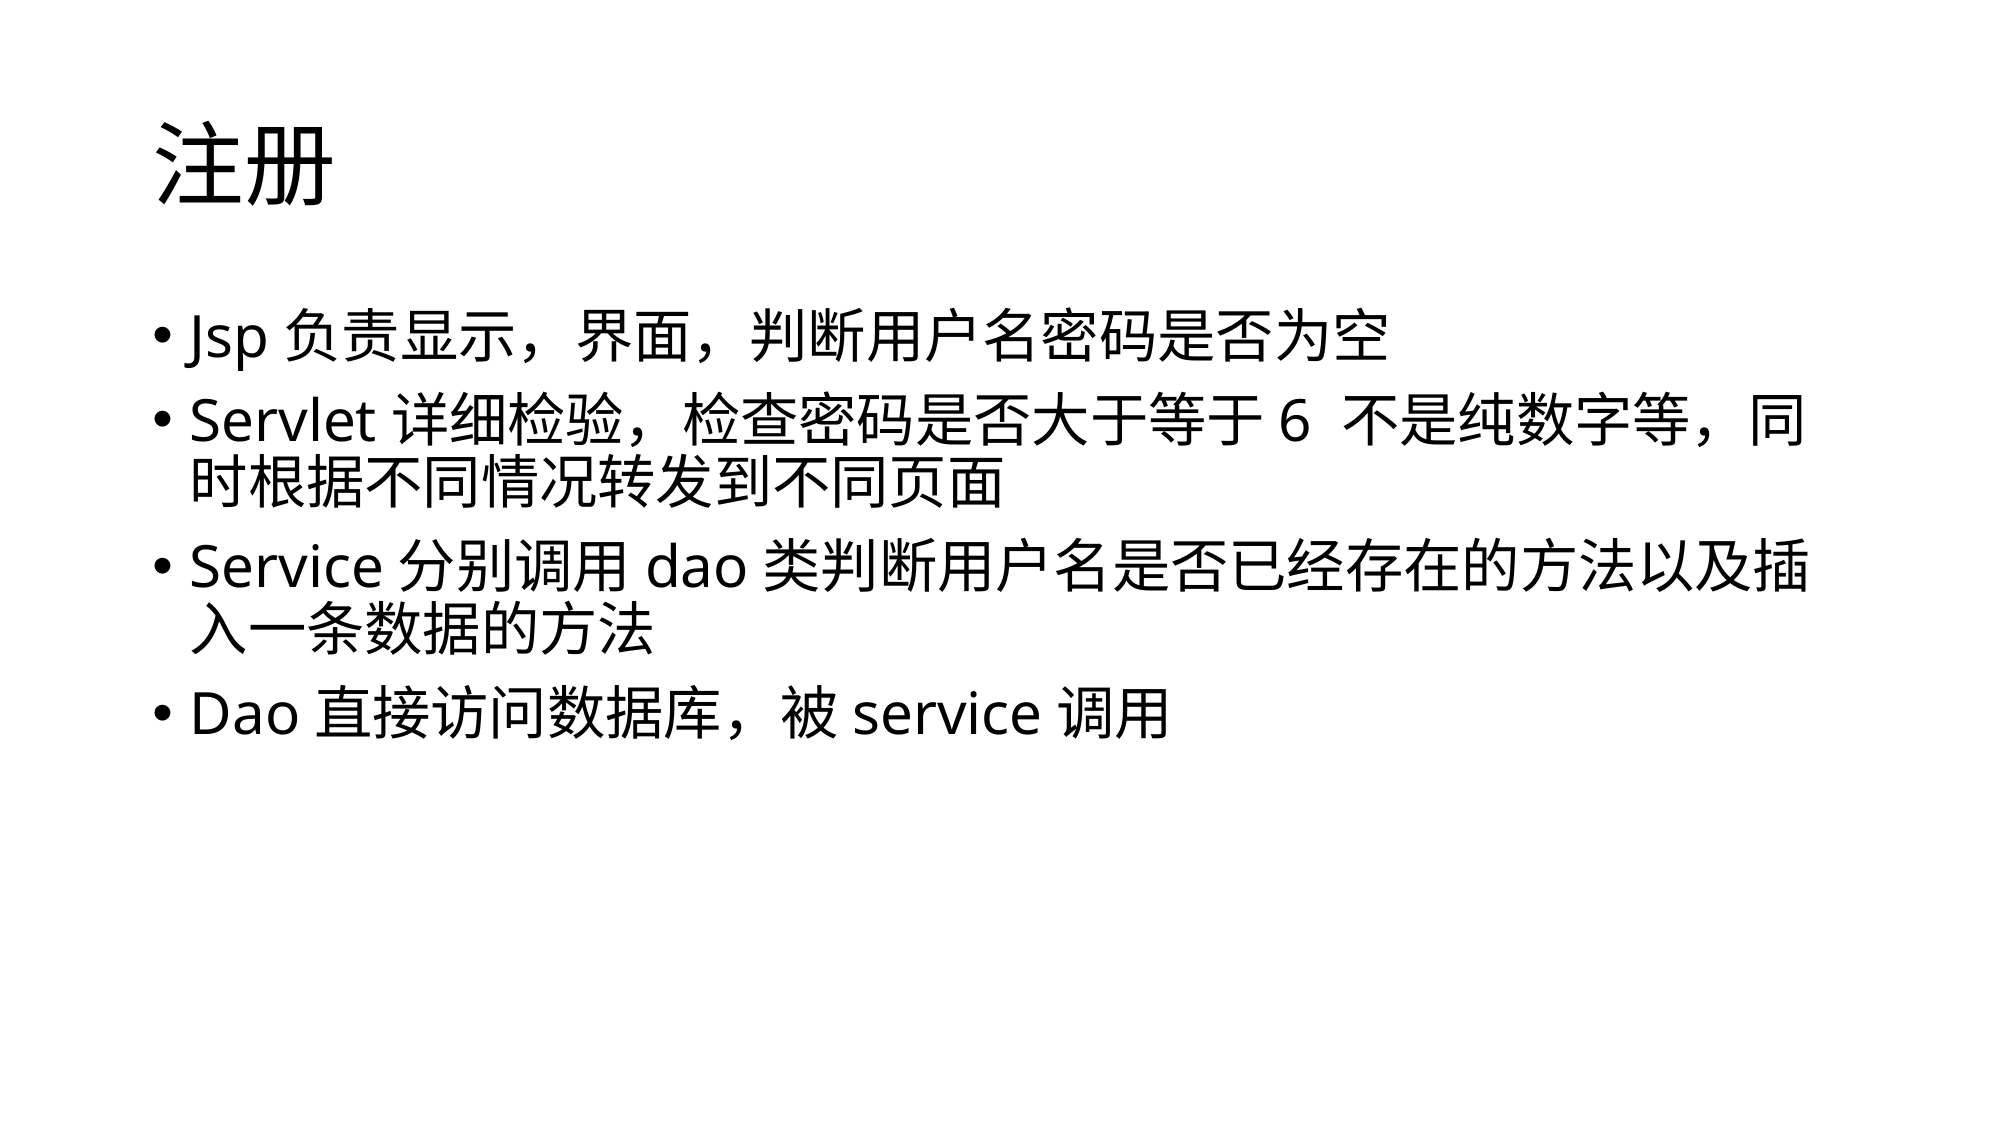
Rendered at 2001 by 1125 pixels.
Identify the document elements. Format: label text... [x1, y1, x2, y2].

list Jsp负责显示，界面，判断用户名密码是否为空 Servlet详细检验，检查密码是否大于等于6 不是纯数字等，同时根据不同情况转发到不同页面 Service分别调用dao类判断用户名是否已经存在的方法以及插入一条数据的方法 Dao直接访问数据库，被service调用 [137, 299, 1863, 1014]
title 注册 [137, 59, 1863, 278]
